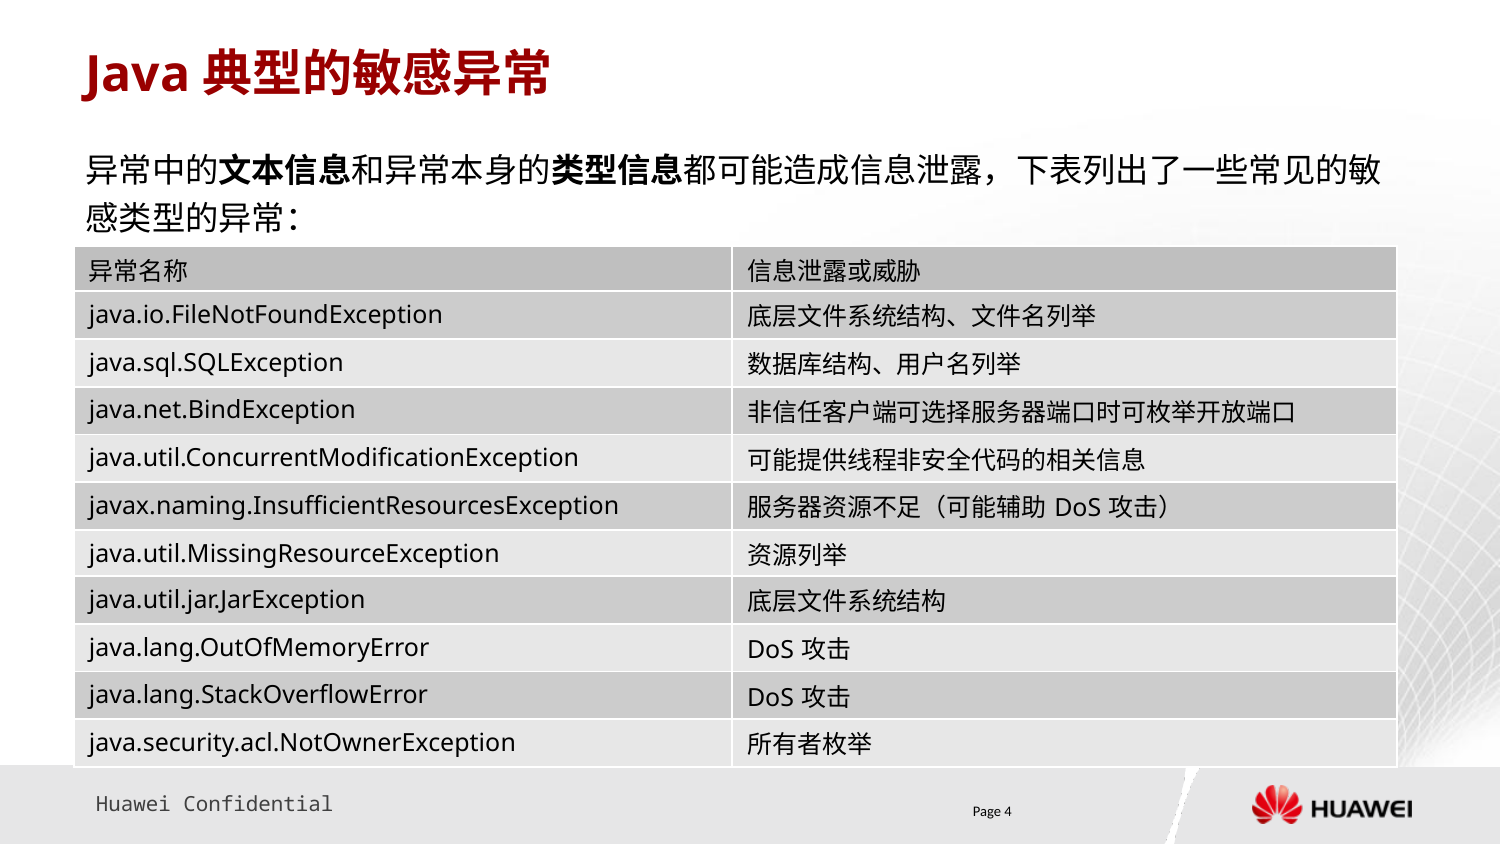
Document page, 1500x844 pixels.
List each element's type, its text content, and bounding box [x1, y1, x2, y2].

table_cell java.net.BindException [75, 388, 731, 434]
text_box 异常中的文本信息和异常本身的类型信息都可能造成信息泄露，下表列出了一些常见的敏感类型的异常： [70, 134, 1421, 245]
table_cell 底层文件系统结构 [733, 577, 1396, 623]
table_cell DoS攻击 [733, 672, 1396, 718]
table_cell java.util.MissingResourceException [75, 531, 731, 575]
table_cell 资源列举 [733, 531, 1396, 575]
table_cell 可能提供线程非安全代码的相关信息 [733, 435, 1396, 481]
table_cell 服务器资源不足（可能辅助DoS攻击） [733, 483, 1396, 529]
table_cell java.security.acl.NotOwnerException [75, 720, 731, 766]
picture [0, 63, 1500, 844]
table_cell DoS攻击 [733, 625, 1396, 671]
table_cell 底层文件系统结构、文件名列举 [733, 292, 1396, 338]
table_cell java.lang.OutOfMemoryError [75, 625, 731, 671]
title Java典型的敏感异常 [73, 0, 1398, 134]
table_cell java.io.FileNotFoundException [75, 292, 731, 338]
table_cell java.sql.SQLException [75, 340, 731, 386]
table_header 信息泄露或威胁 [733, 247, 1396, 290]
table_cell 数据库结构、用户名列举 [733, 340, 1396, 386]
table_header 异常名称 [75, 247, 731, 290]
table_cell javax.naming.InsufficientResourcesException [75, 483, 731, 529]
table_cell 所有者枚举 [733, 720, 1396, 766]
table_cell java.util.ConcurrentModificationException [75, 435, 731, 481]
table_cell java.util.jar.JarException [75, 577, 731, 623]
table_cell java.lang.StackOverflowError [75, 672, 731, 718]
table_cell 非信任客户端可选择服务器端口时可枚举开放端口 [733, 388, 1396, 434]
